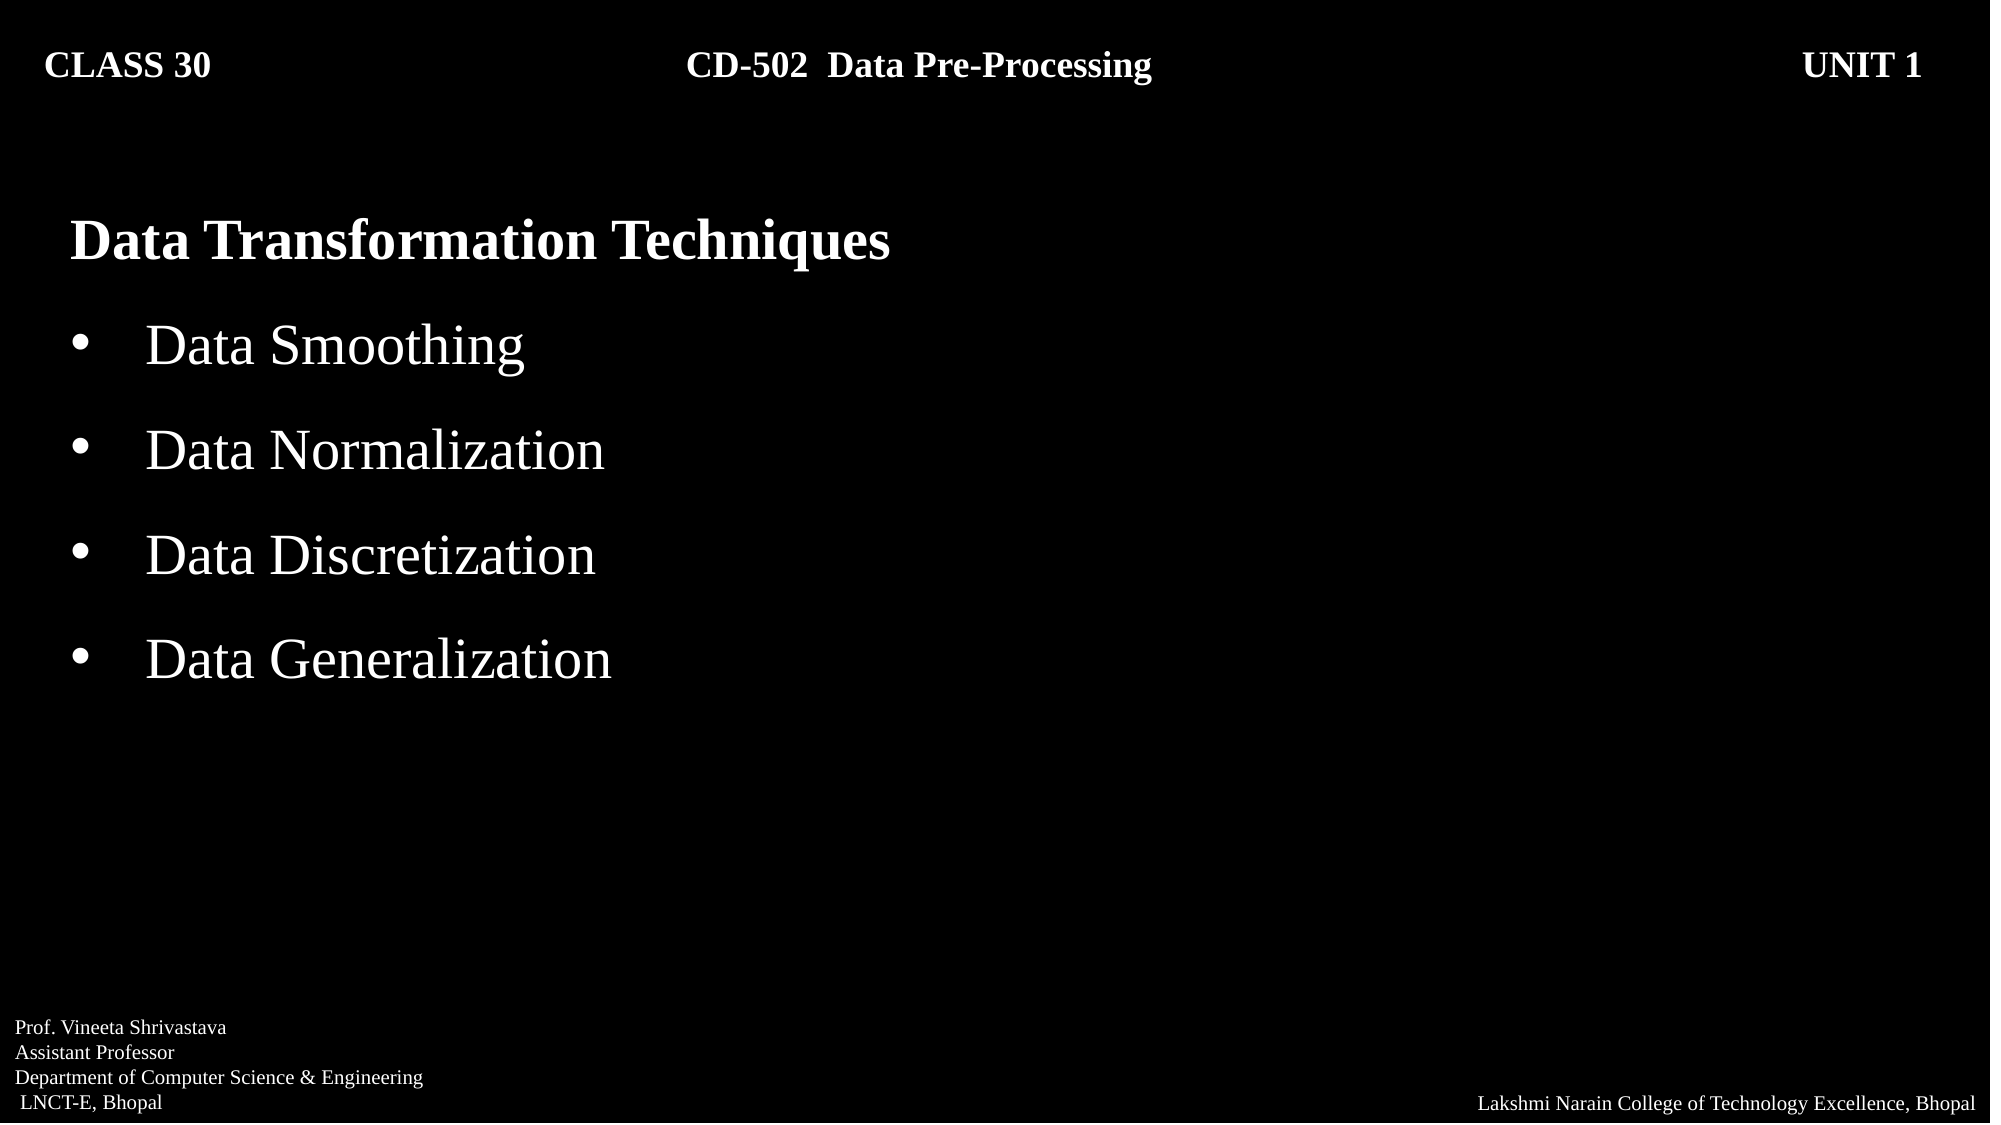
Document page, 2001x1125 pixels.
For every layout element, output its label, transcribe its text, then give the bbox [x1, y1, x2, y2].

text_box [0, 0, 1990, 1123]
text_box Lakshmi Narain College of Technology Excellence, Bhopal [1462, 1082, 2000, 1122]
text_box Data Transformation Techniques Data Smoothing Data Normalization Data Discretization Data Generalization [55, 158, 1940, 698]
text_box Prof. Vineeta Shrivastava Assistant Professor Department of Computer Science & Engineering LNCT-E, Bhopal [0, 1006, 520, 1121]
text_box CLASS 30 CD-502 Data Pre-Processing UNIT 1 [29, 32, 1971, 93]
